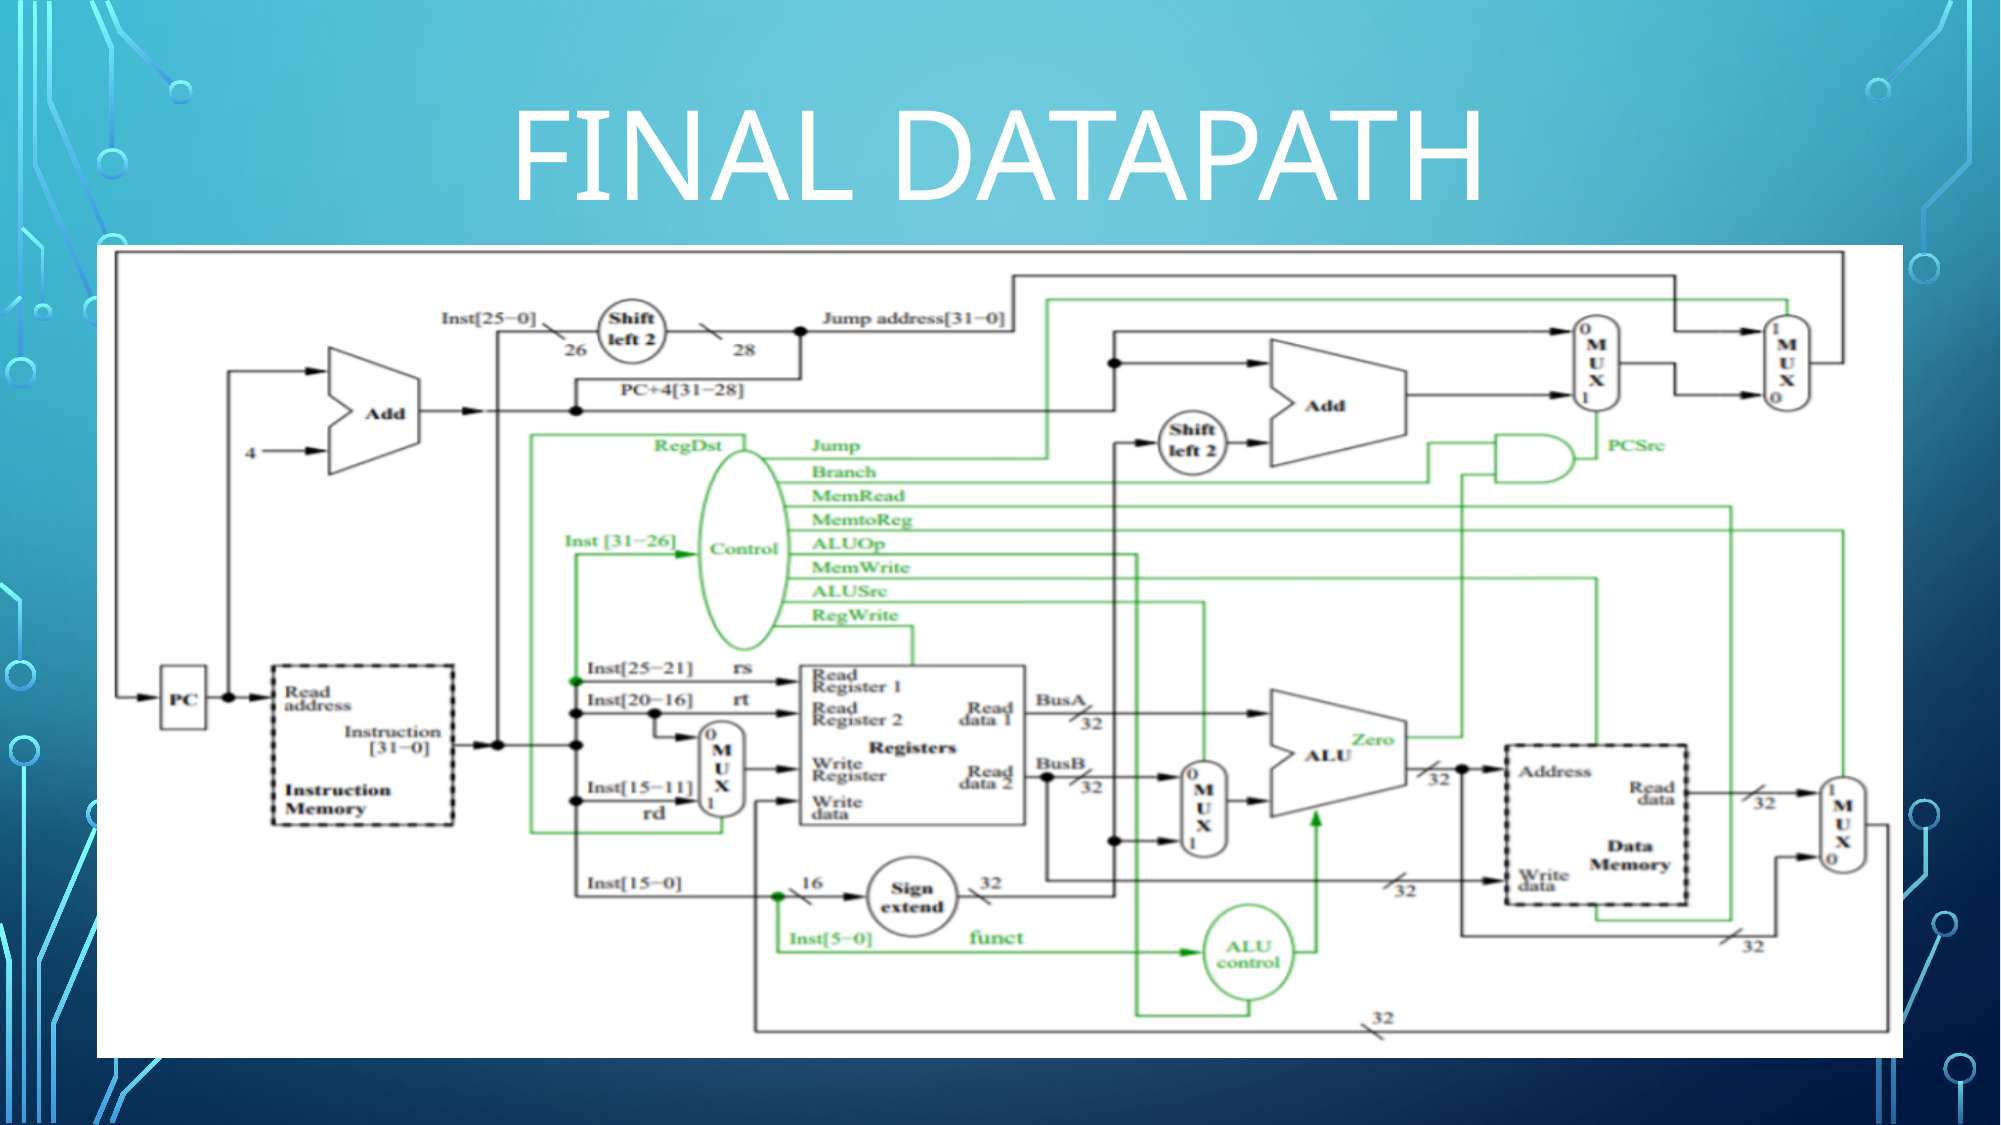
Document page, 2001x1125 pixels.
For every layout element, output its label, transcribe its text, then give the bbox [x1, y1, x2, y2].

title FINAL datapath [187, 38, 1813, 244]
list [97, 244, 1903, 1059]
